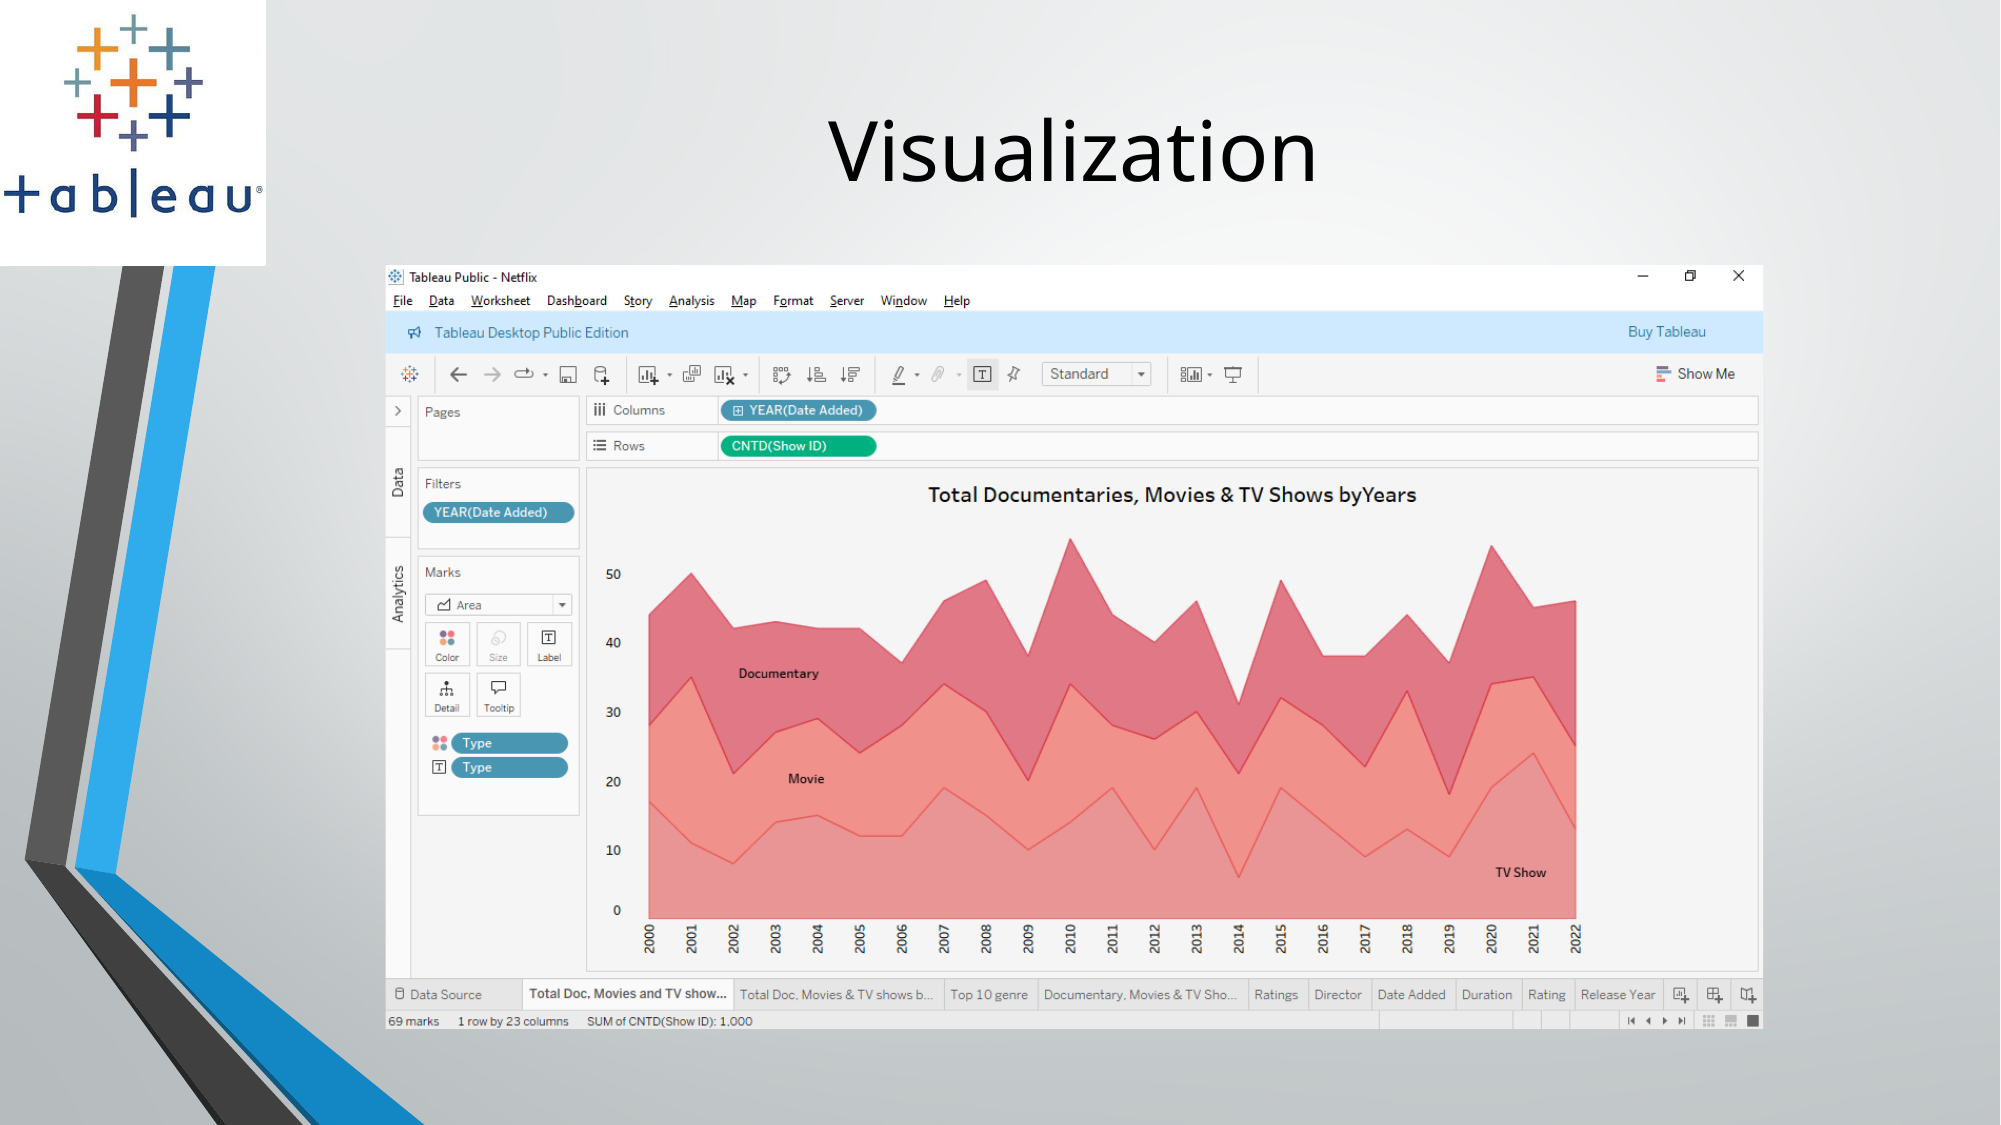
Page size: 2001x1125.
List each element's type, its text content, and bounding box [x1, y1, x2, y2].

picture [0, 0, 266, 266]
title Visualization [266, 60, 1897, 237]
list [385, 265, 1764, 1030]
